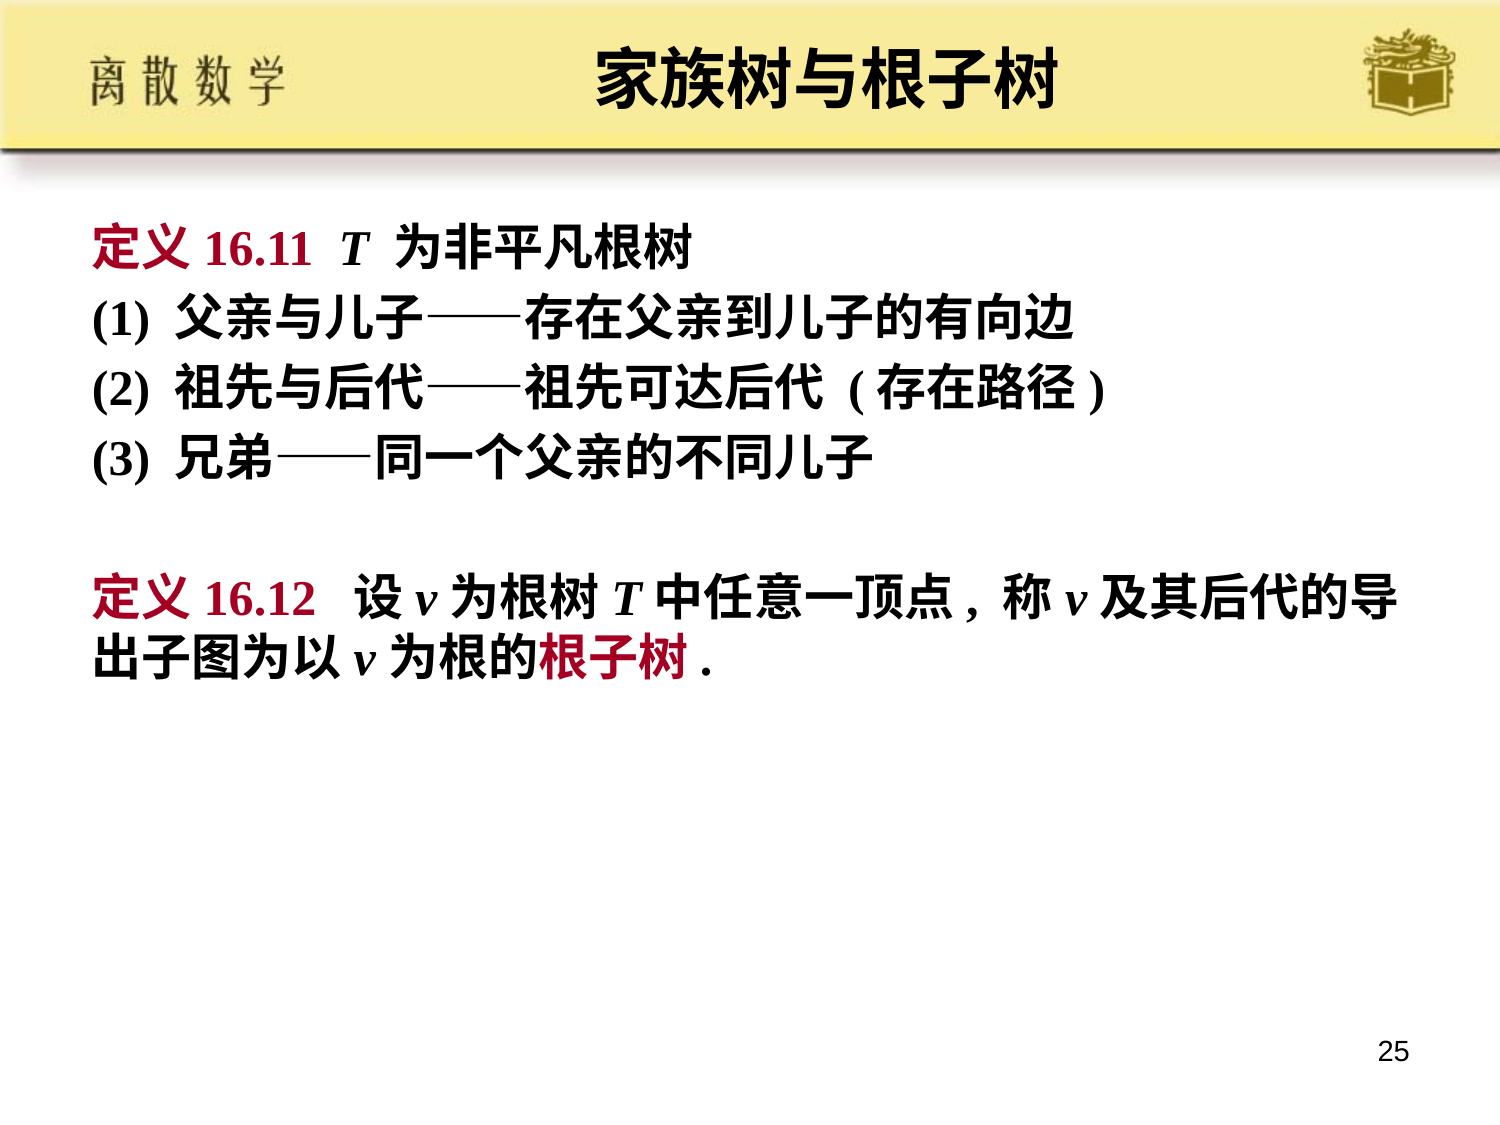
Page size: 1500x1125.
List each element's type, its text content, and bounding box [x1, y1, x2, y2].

slide_number 25 [1074, 1024, 1425, 1103]
list 定义16.11 T 为非平凡根树 (1) 父亲与儿子——存在父亲到儿子的有向边 (2) 祖先与后代——祖先可达后代 (存在路径) (3) 兄弟——同一个父亲的不同儿子 定义16.12 设v为根树T中任意一顶点, 称v及其后代的导出子图为以v为根的根子树. [76, 208, 1427, 951]
picture [0, 0, 1500, 1125]
title 家族树与根子树 [324, 42, 1329, 112]
